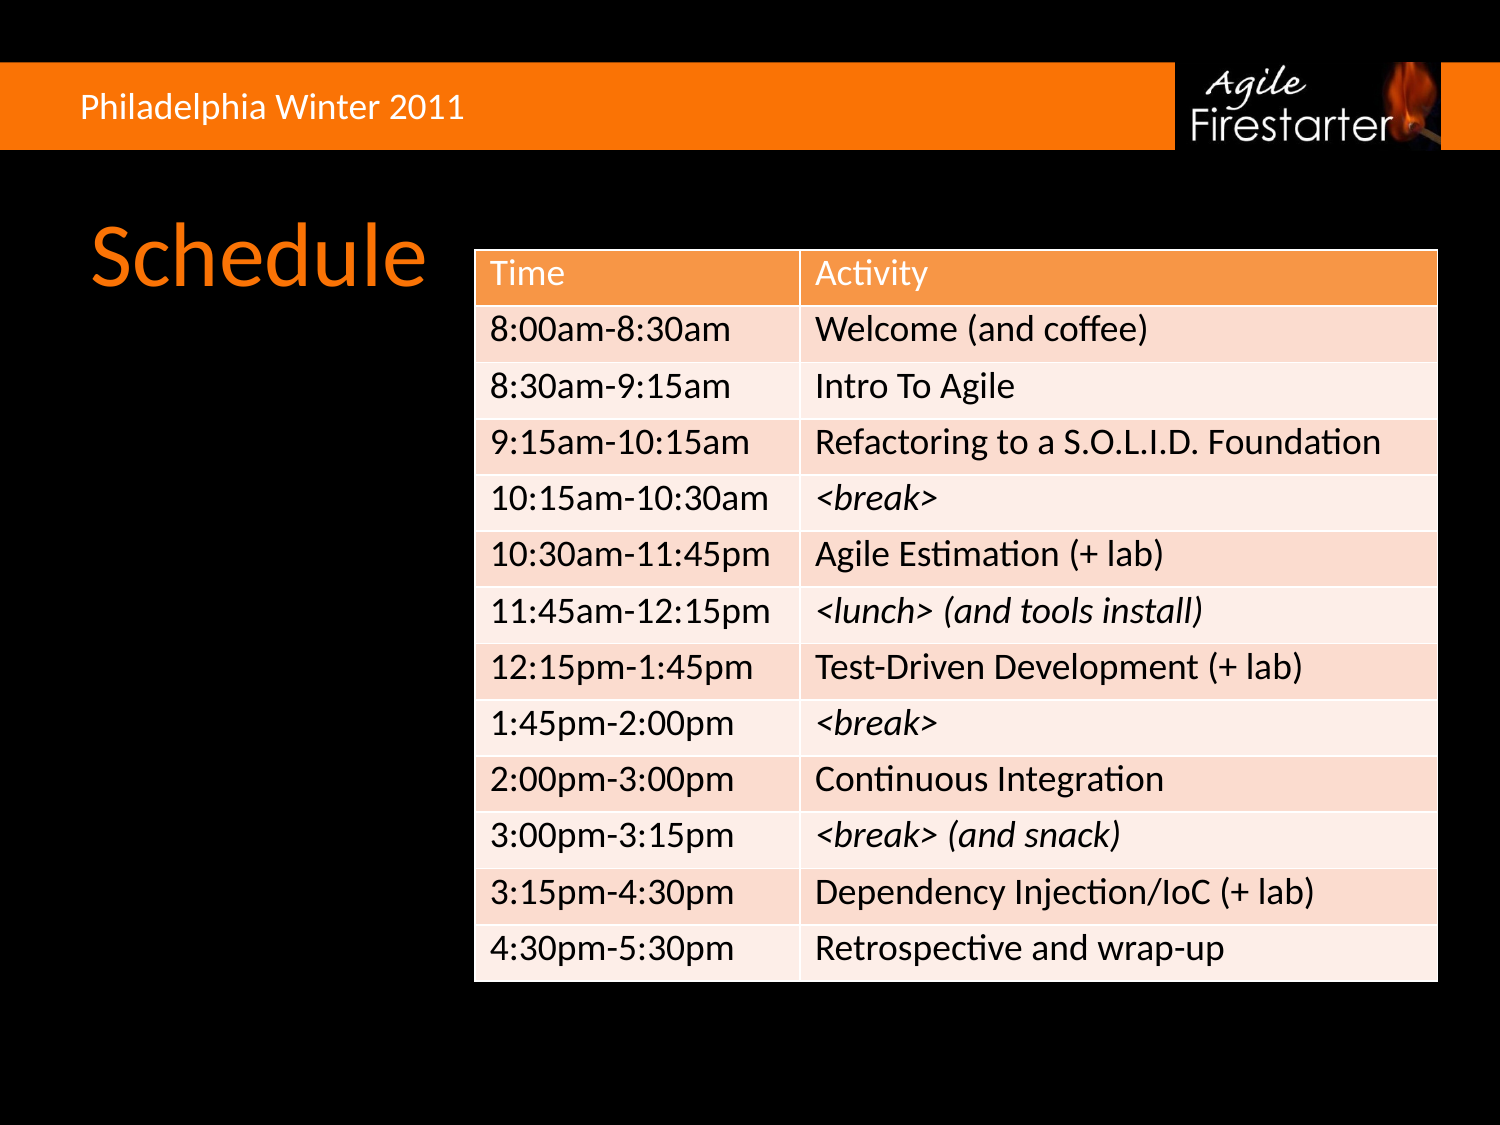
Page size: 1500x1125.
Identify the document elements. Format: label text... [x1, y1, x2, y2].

table_cell Welcome (and coffee) [801, 307, 1437, 362]
table_cell 11:45am-12:15pm [476, 588, 799, 643]
table_cell Intro To Agile [801, 363, 1437, 418]
title Schedule [75, 174, 1425, 325]
table_cell <break> [801, 476, 1437, 530]
table_cell Dependency Injection/IoC (+ lab) [801, 869, 1437, 924]
table_cell 8:00am-8:30am [476, 307, 799, 362]
table_cell Retrospective and wrap-up [801, 926, 1437, 980]
table_header Activity [801, 251, 1437, 305]
table_cell <break> [801, 701, 1437, 755]
table_cell 3:00pm-3:15pm [476, 813, 799, 868]
table_cell 12:15pm-1:45pm [476, 644, 799, 699]
table_cell Agile Estimation (+ lab) [801, 532, 1437, 586]
table_cell 4:30pm-5:30pm [476, 926, 799, 980]
table_cell 8:30am-9:15am [476, 363, 799, 418]
table_cell <lunch> (and tools install) [801, 588, 1437, 643]
table_cell Refactoring to a S.O.L.I.D. Foundation [801, 420, 1437, 474]
table_header Time [476, 251, 799, 305]
table_cell 1:45pm-2:00pm [476, 701, 799, 755]
table_cell 2:00pm-3:00pm [476, 757, 799, 811]
table_cell <break> (and snack) [801, 813, 1437, 868]
table_cell Test-Driven Development (+ lab) [801, 644, 1437, 699]
picture [1175, 62, 1441, 151]
table_cell 3:15pm-4:30pm [476, 869, 799, 924]
table_cell 10:30am-11:45pm [476, 532, 799, 586]
table_cell 10:15am-10:30am [476, 476, 799, 530]
table_cell Continuous Integration [801, 757, 1437, 811]
table_cell 9:15am-10:15am [476, 420, 799, 474]
